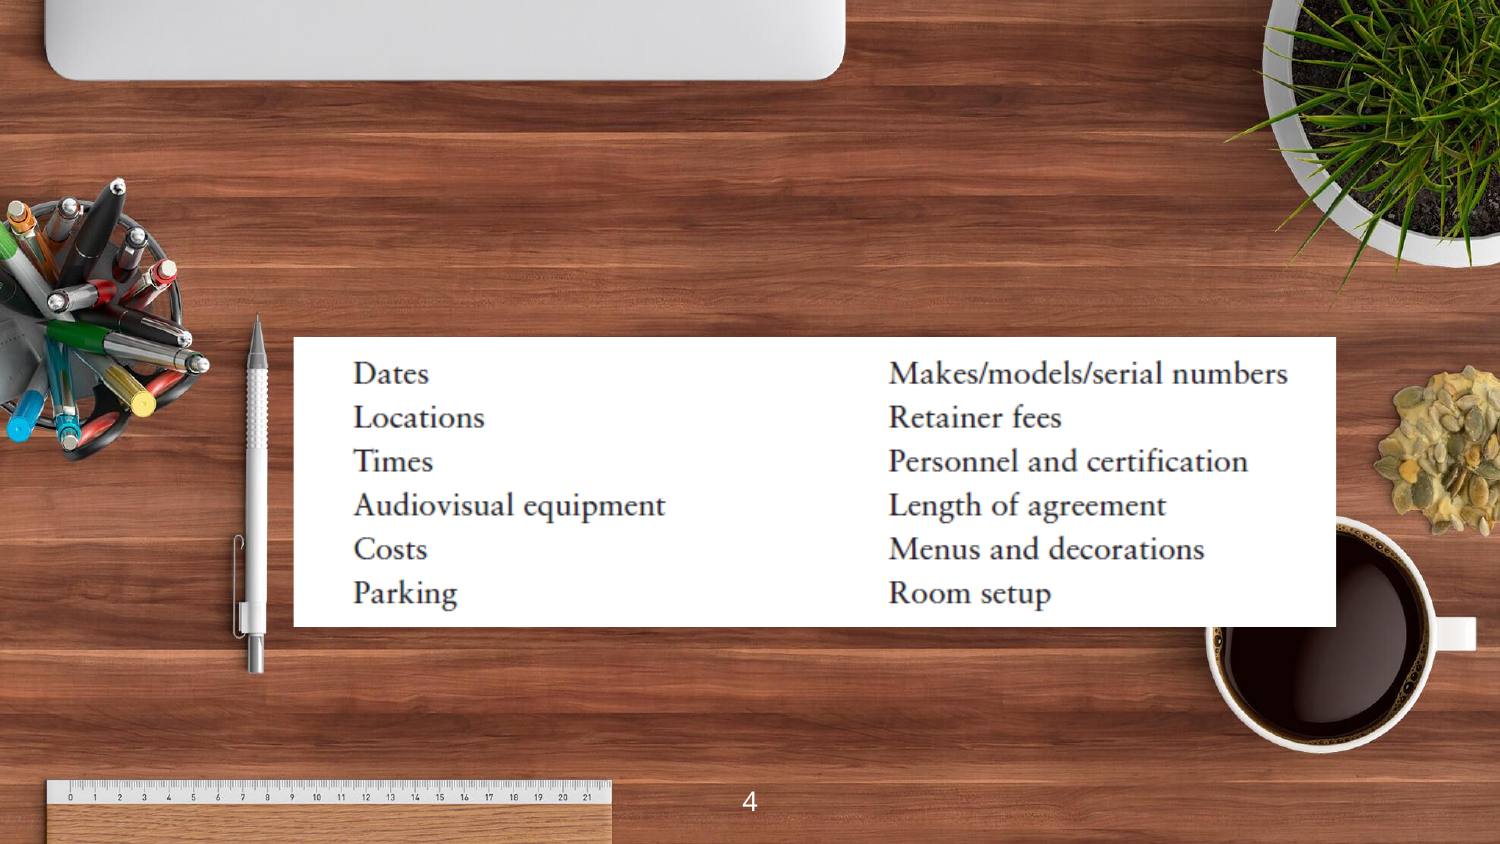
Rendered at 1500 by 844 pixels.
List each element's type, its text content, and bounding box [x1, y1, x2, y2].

picture [0, 0, 1500, 844]
slide_number 4 [705, 762, 795, 844]
